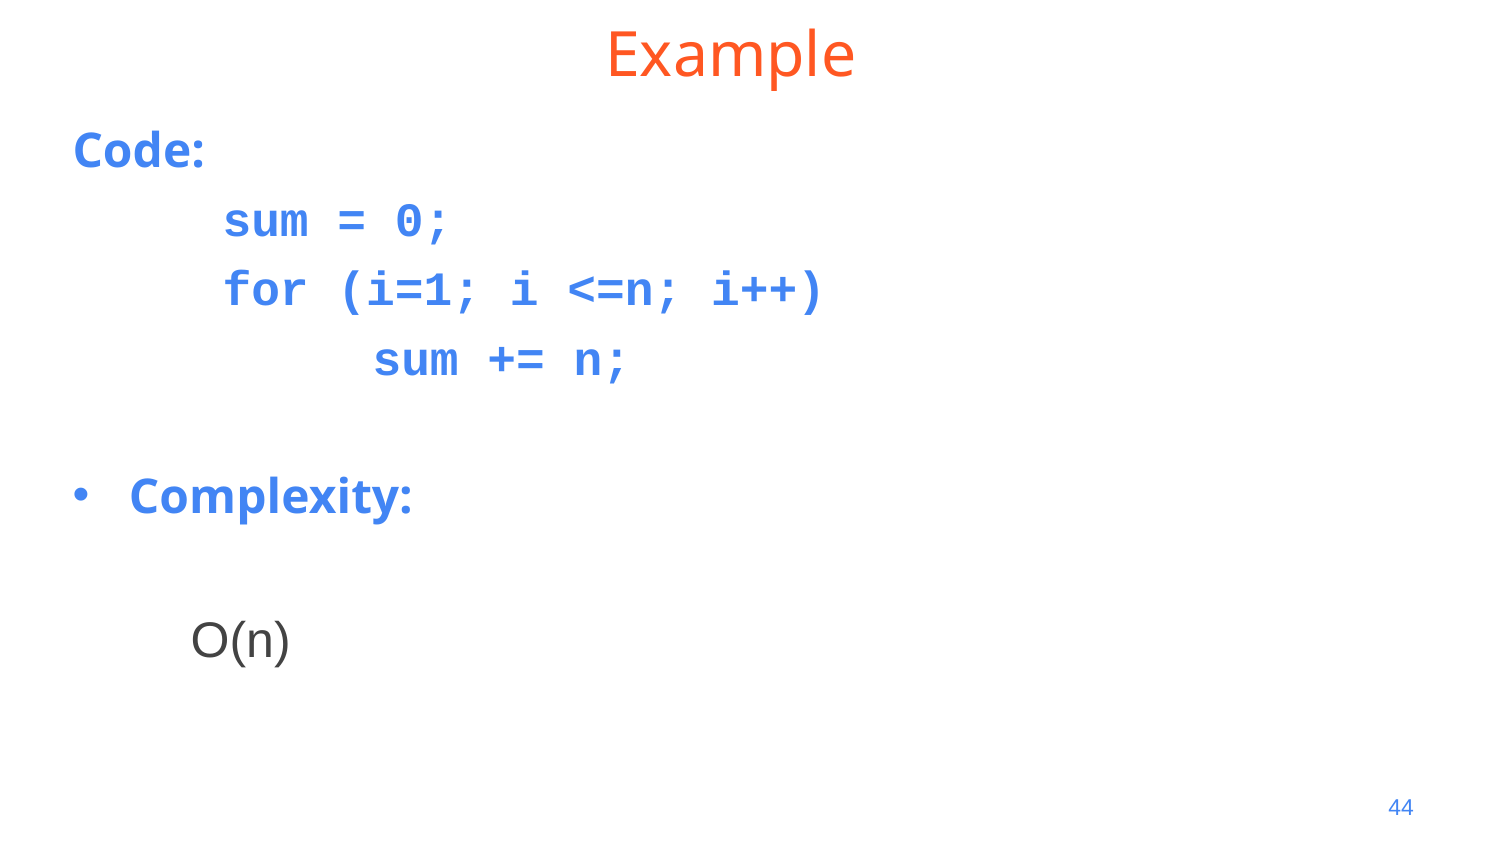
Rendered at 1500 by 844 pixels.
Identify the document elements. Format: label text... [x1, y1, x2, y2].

list Code: sum = 0; for (i=1; i <=n; i++) sum += n; Complexity: [57, 112, 1408, 581]
slide_number ‹#› [1074, 787, 1425, 827]
text_box O(n) [175, 599, 626, 675]
title Example [55, 9, 1406, 93]
